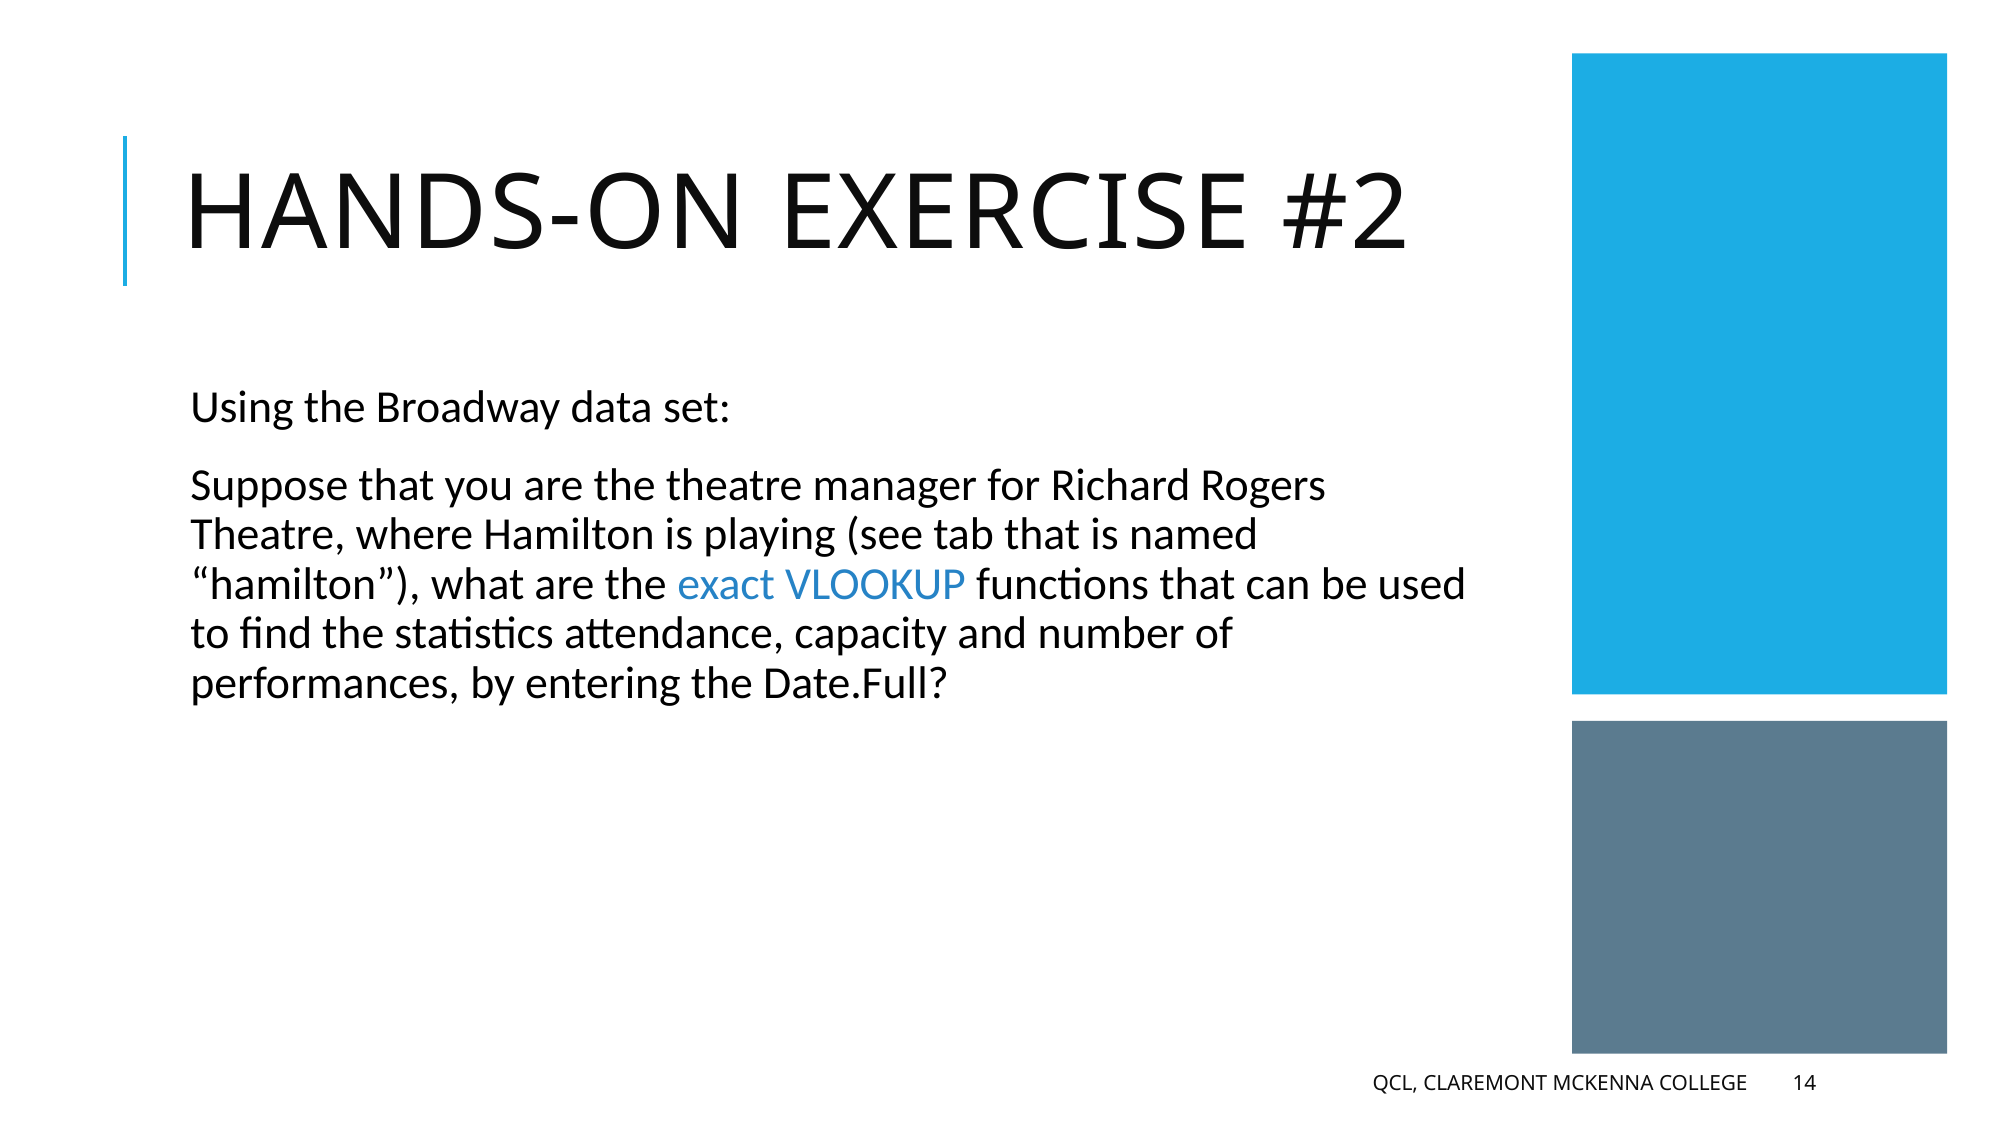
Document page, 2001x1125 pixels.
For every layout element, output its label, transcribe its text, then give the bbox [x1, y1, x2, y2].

title Hands-on exercise #2 [168, 96, 1484, 342]
text_box [1571, 52, 1948, 696]
text_box [1571, 720, 1948, 1055]
list Using the Broadway data set: Suppose that you are the theatre manager for Richard Rogers Theatre, where Hamilton is playing (see tab that is named “hamilton”), what are the exact VLOOKUP functions that can be used to find the statistics attendance, capacity and number of performances, by entering the Date.Full? [168, 375, 1484, 1035]
slide_number 14 [1777, 1061, 1938, 1107]
footer QCL, Claremont Mckenna College [794, 1061, 1763, 1107]
